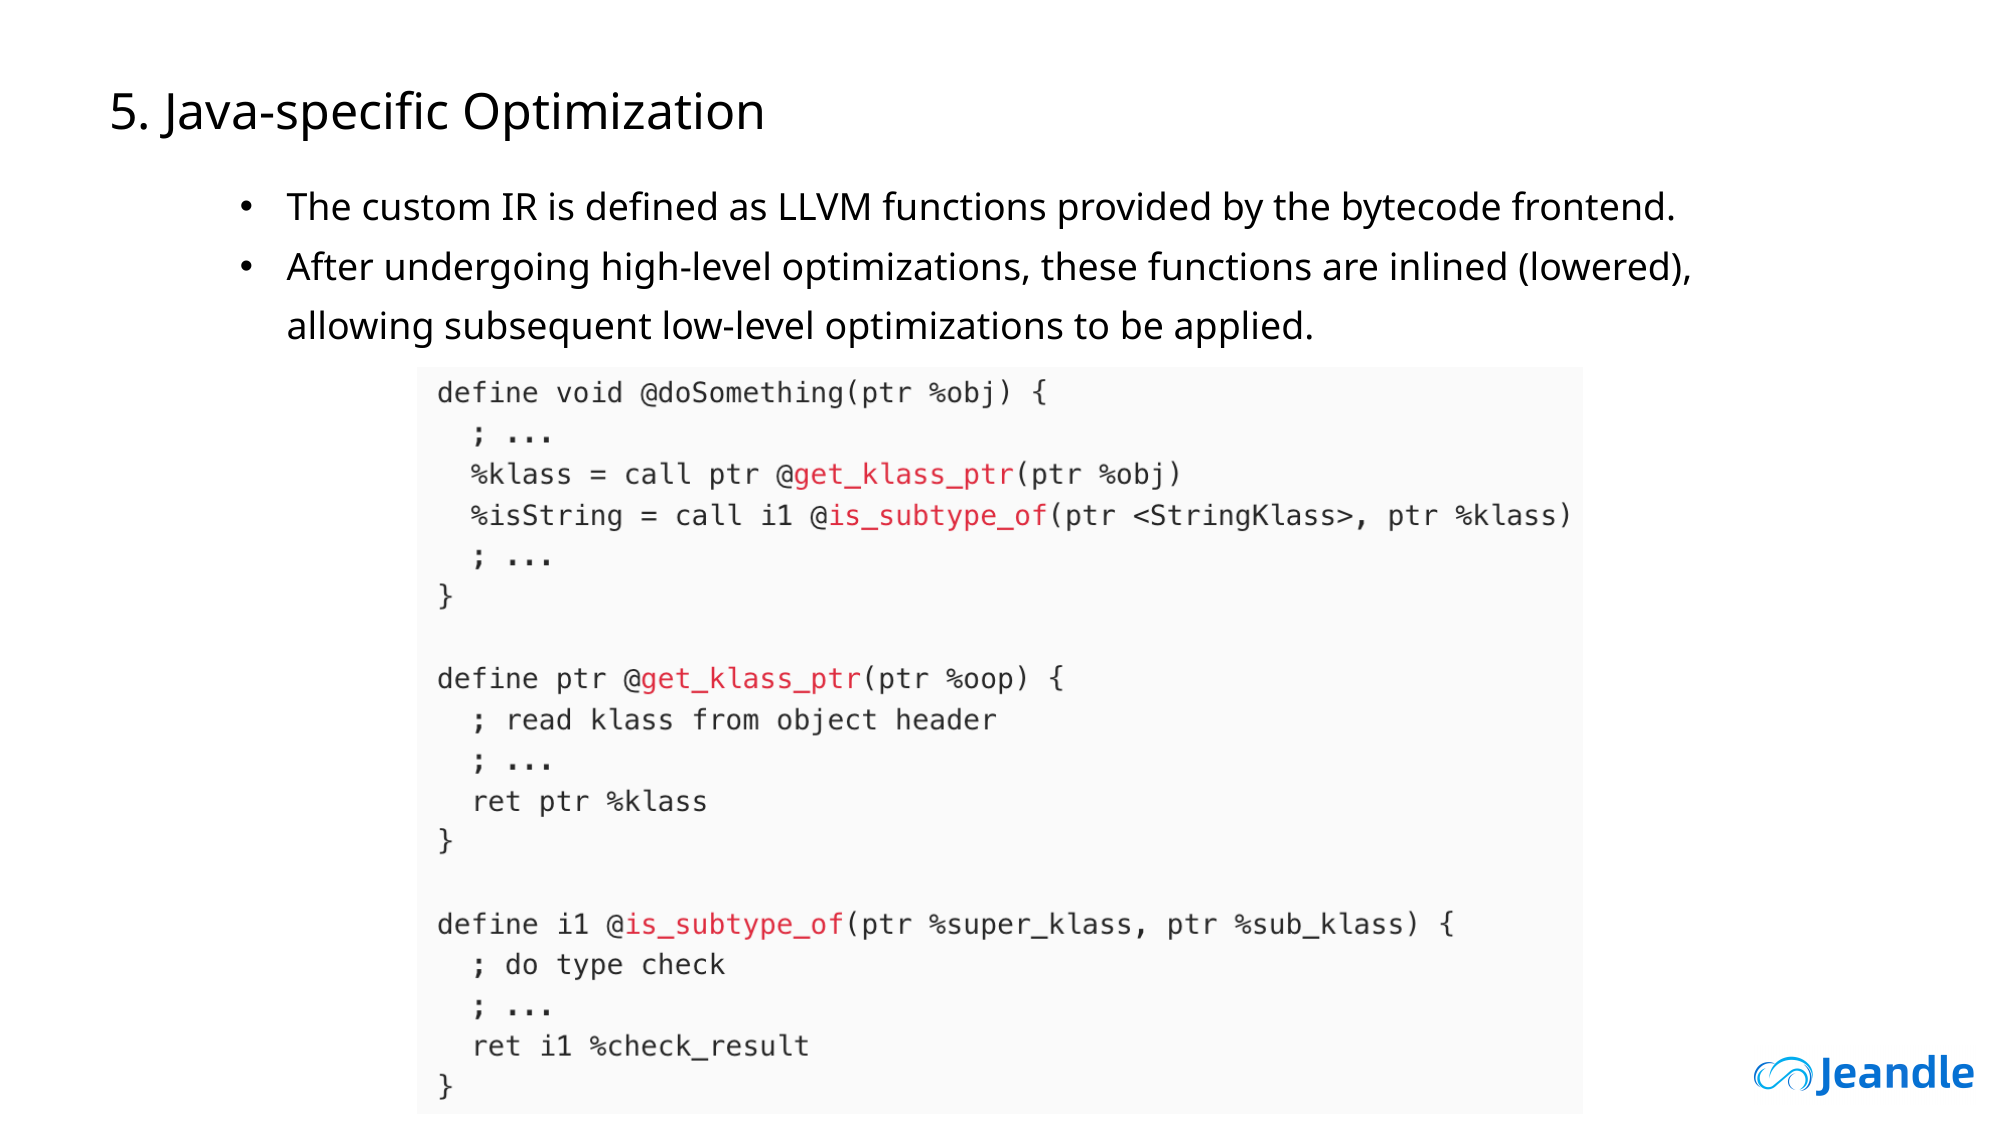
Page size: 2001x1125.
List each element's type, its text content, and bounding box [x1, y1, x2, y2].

text_box The custom IR is defined as LLVM functions provided by the bytecode frontend. After undergoing high-level optimizations, these functions are inlined (lowered), allowing subsequent low-level optimizations to be applied. [225, 161, 1806, 355]
picture [1752, 1045, 1976, 1105]
text_box 5. Java-specific Optimization [94, 72, 782, 148]
picture [417, 367, 1583, 1115]
